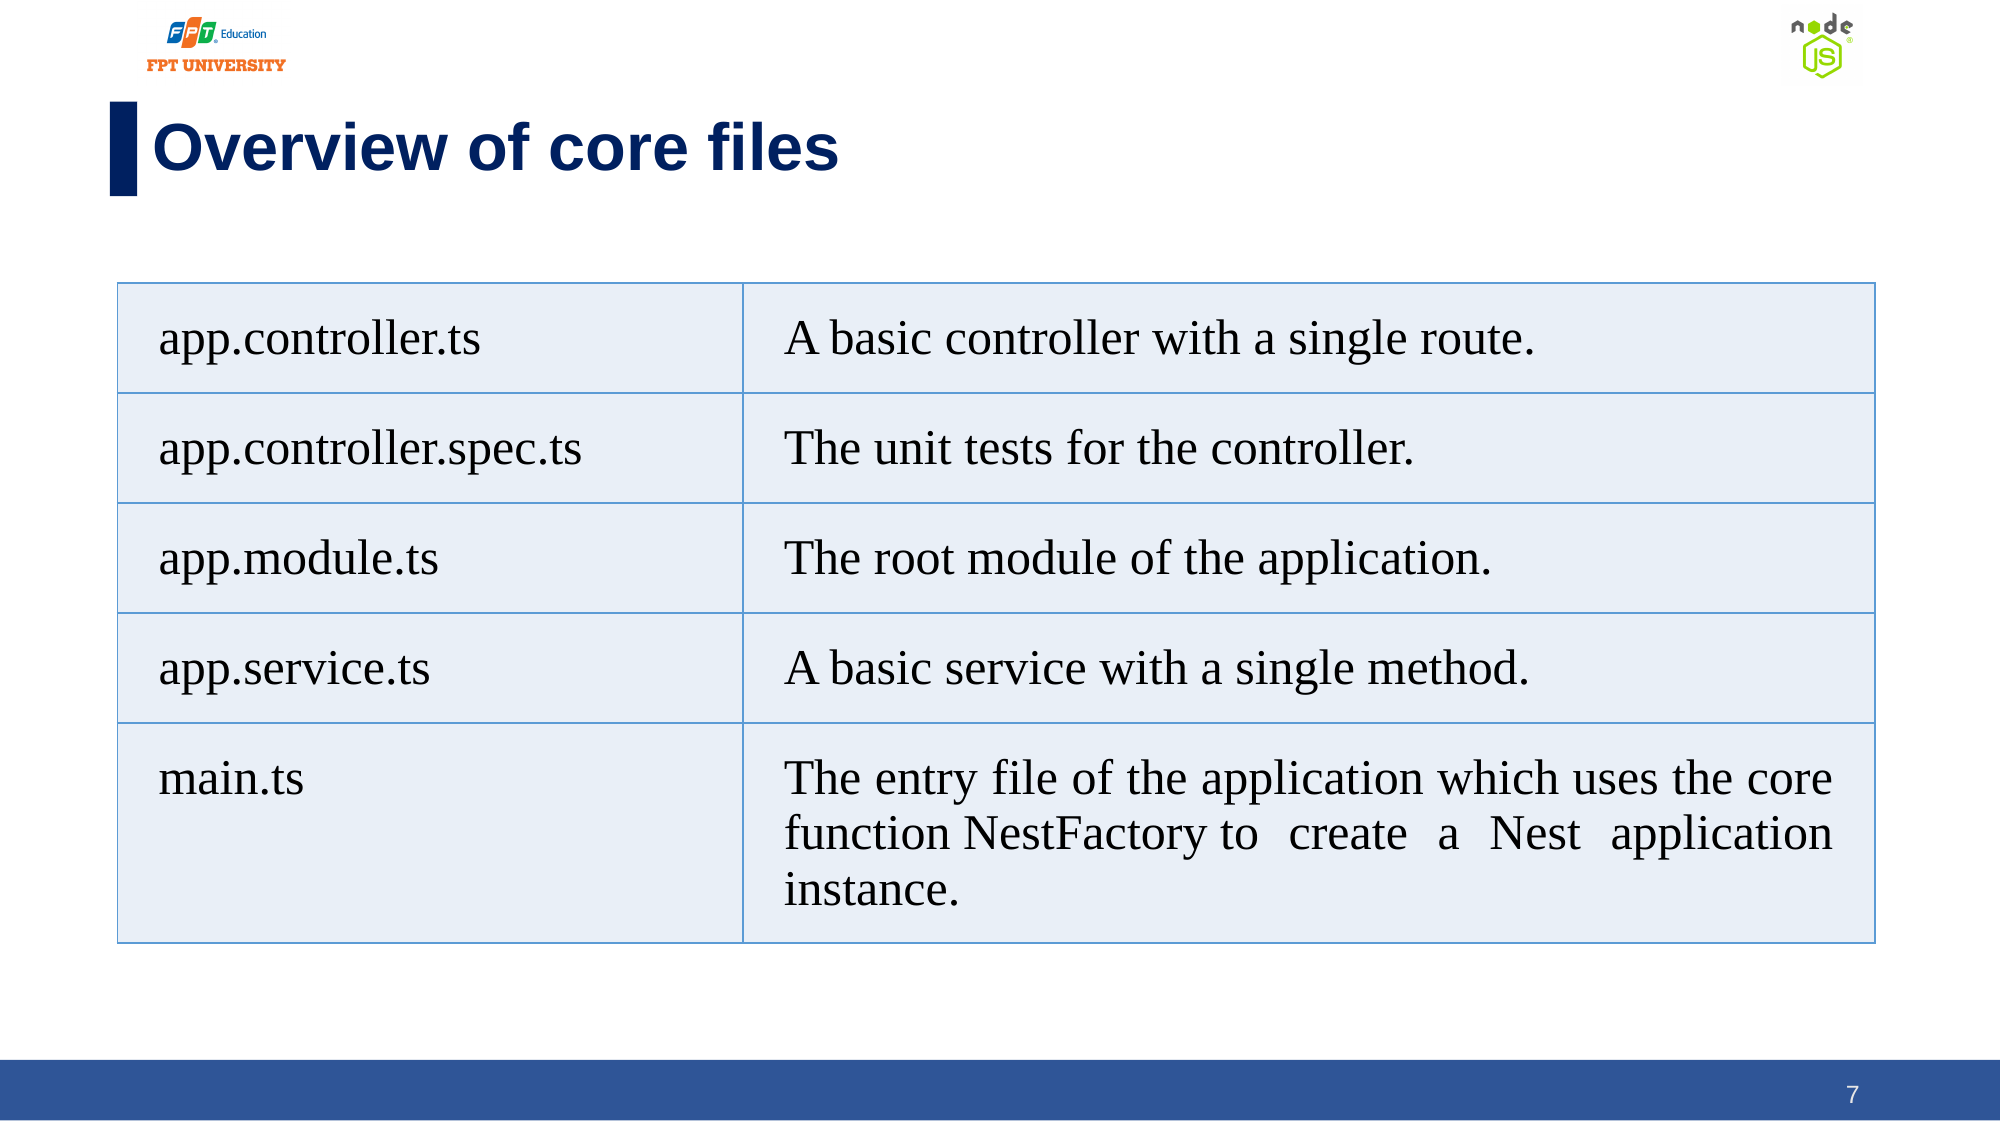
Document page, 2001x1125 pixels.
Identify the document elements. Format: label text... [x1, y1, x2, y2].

slide_number 7 [1424, 1063, 1875, 1123]
table_header A basic controller with a single route. [744, 284, 1874, 392]
picture [1781, 4, 1863, 86]
table_cell main.ts [118, 724, 742, 942]
table_cell app.service.ts [118, 614, 742, 722]
table_cell The root module of the application. [744, 504, 1874, 612]
table_cell The unit tests for the controller. [744, 394, 1874, 502]
table_header app.controller.ts [118, 284, 742, 392]
title Overview of core files [137, 101, 1650, 197]
table_cell A basic service with a single method. [744, 614, 1874, 722]
table_cell app.module.ts [118, 504, 742, 612]
table_cell app.controller.spec.ts [118, 394, 742, 502]
picture [137, 1, 291, 86]
table_cell The entry file of the application which uses the core function NestFactory to create a Nest application instance. [744, 724, 1874, 942]
